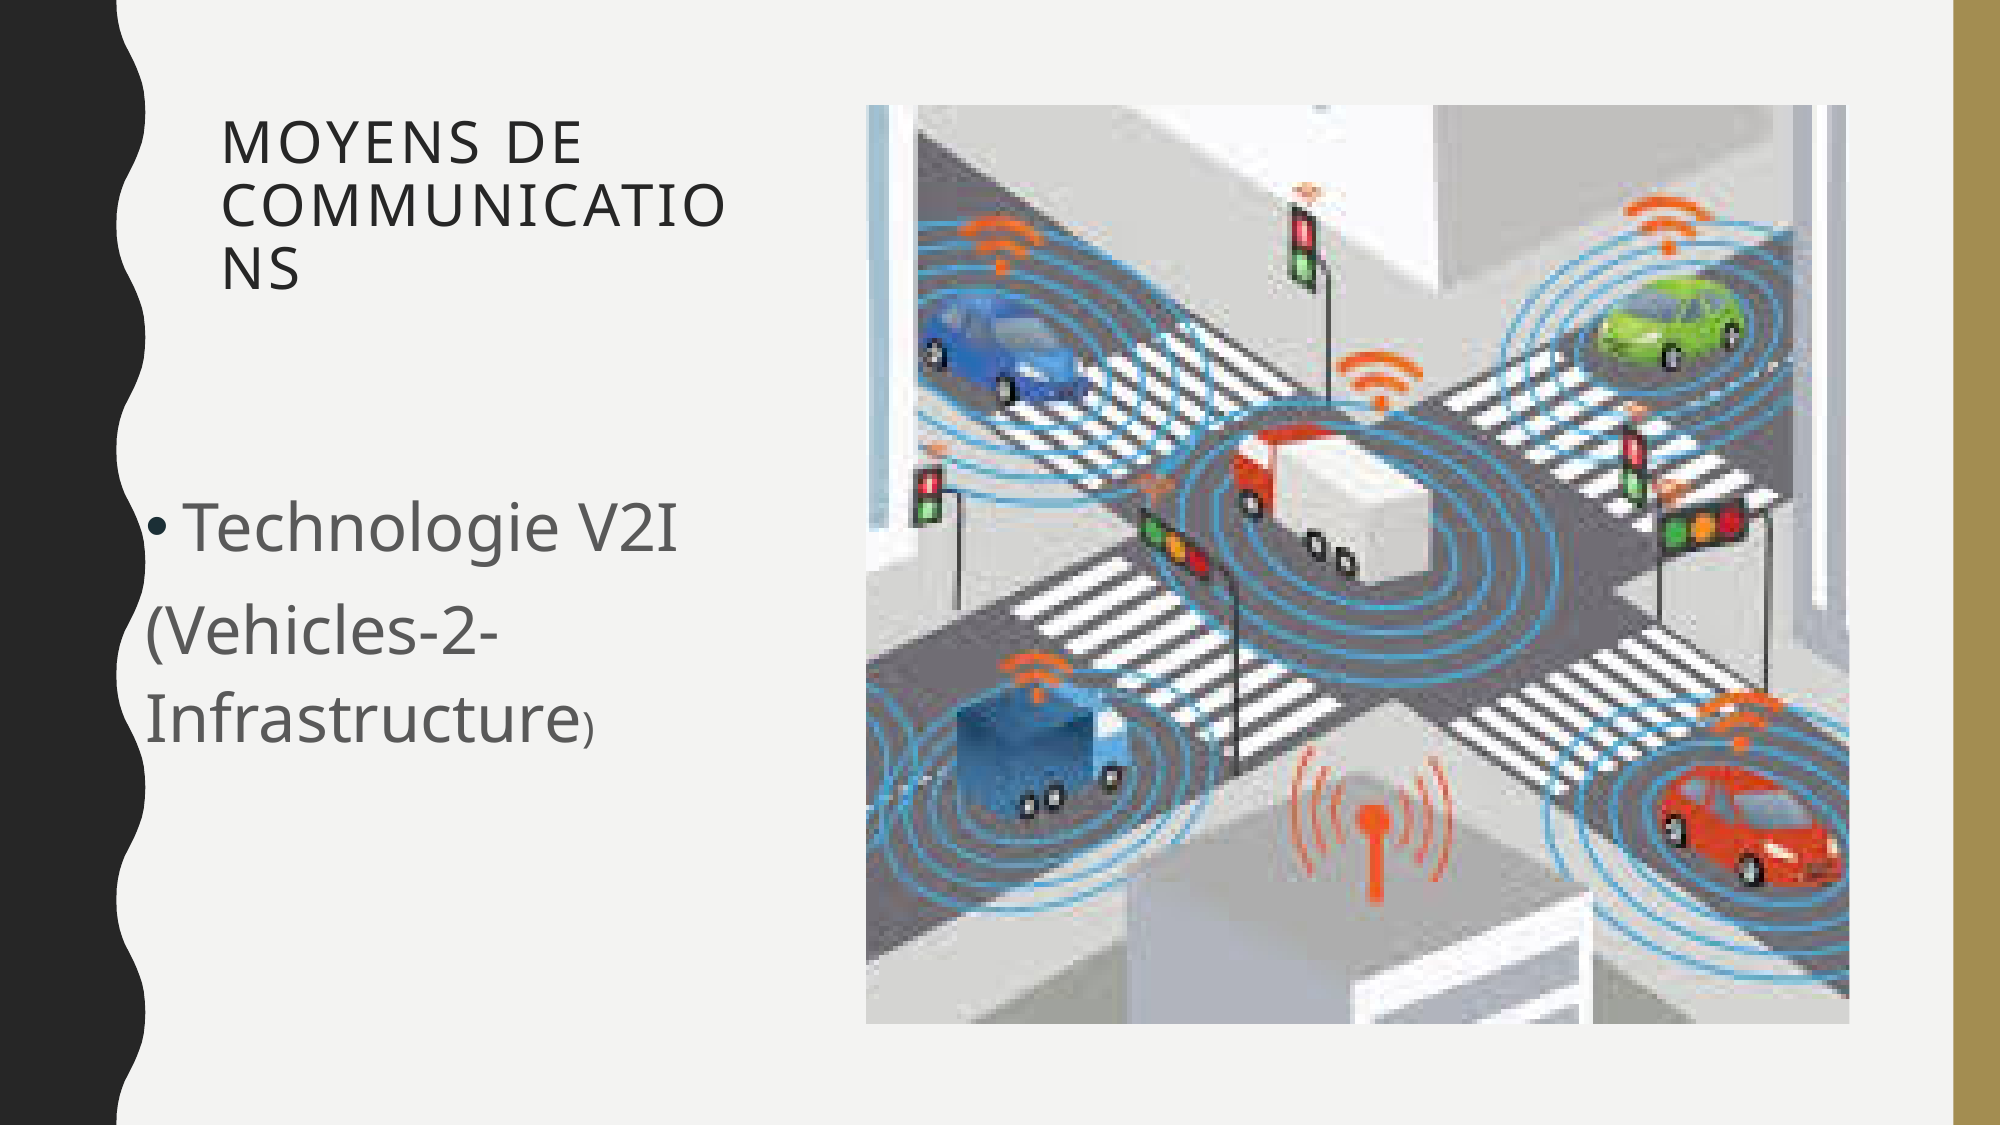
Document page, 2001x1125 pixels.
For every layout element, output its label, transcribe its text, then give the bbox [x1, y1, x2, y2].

title Moyens de communications [205, 105, 761, 375]
picture [865, 105, 1850, 1024]
list Technologie V2I (Vehicles-2-Infrastructure) [130, 375, 865, 1022]
